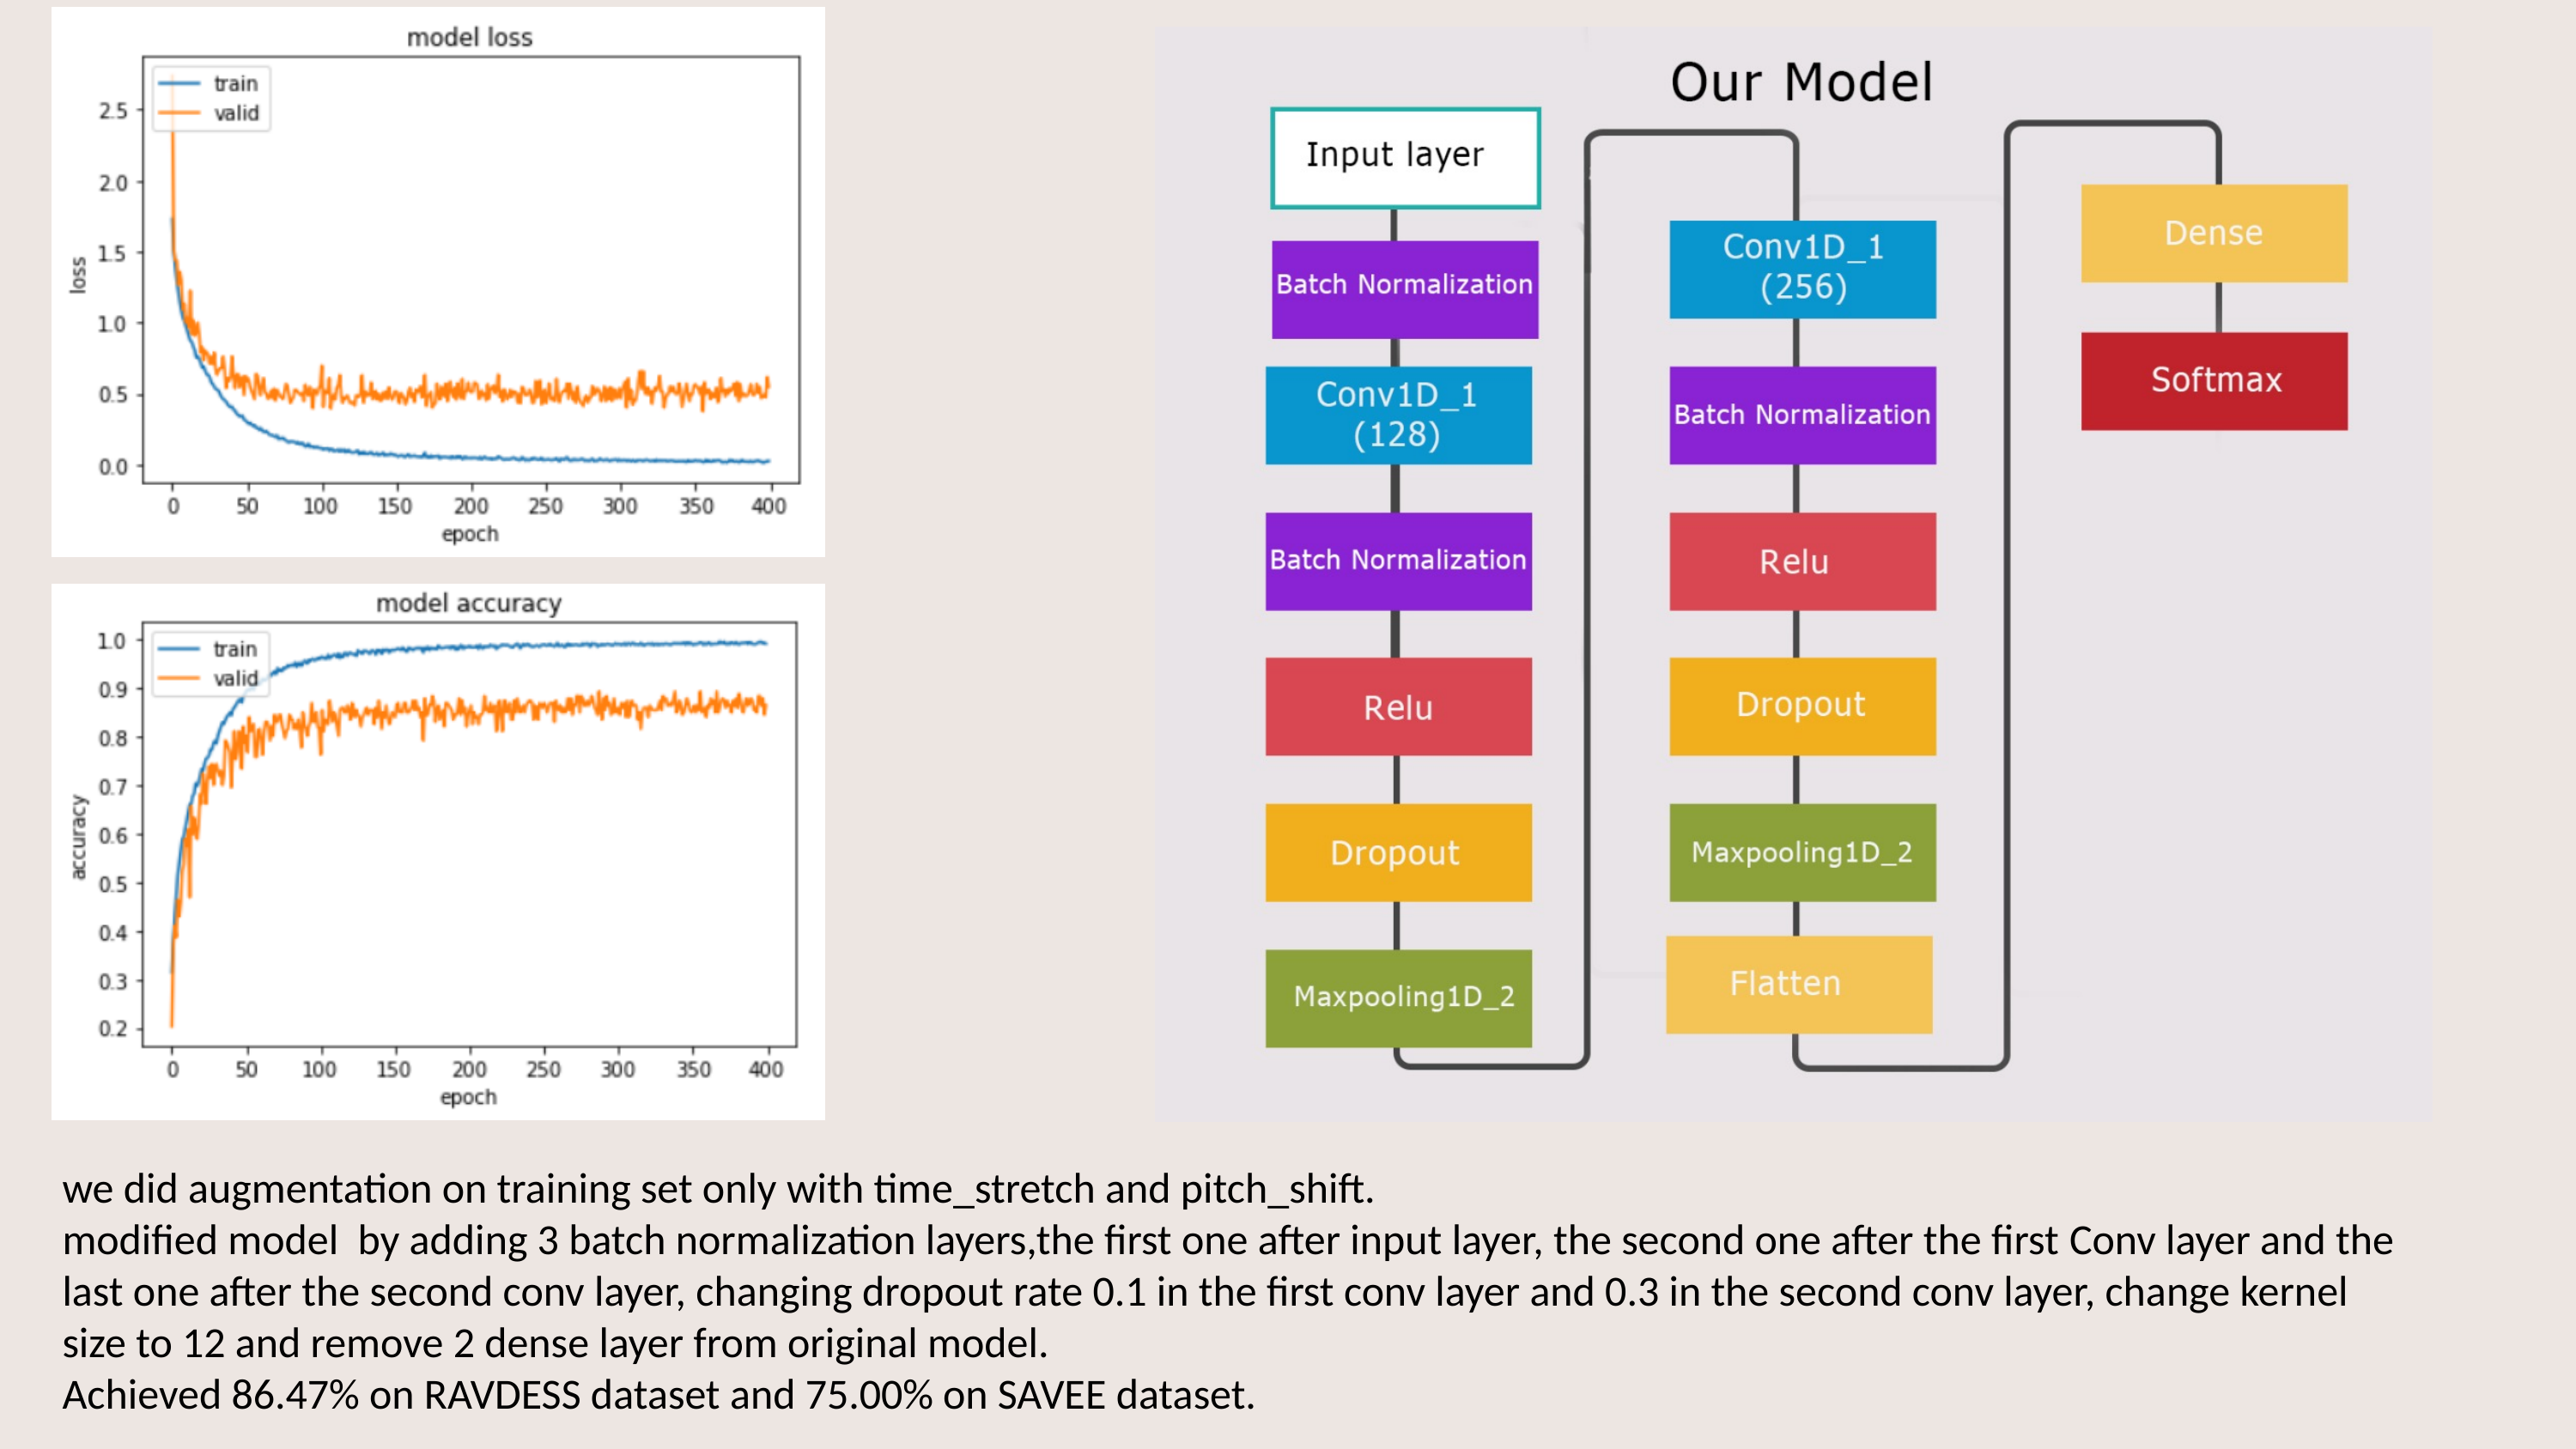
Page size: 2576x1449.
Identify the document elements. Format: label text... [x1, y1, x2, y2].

picture [52, 583, 825, 1120]
picture [52, 7, 825, 557]
picture [1154, 26, 2433, 1122]
text_box we did augmentation on training set only with time_stretch and pitch_shift. modified model by adding 3 batch normalization layers,the first one after input layer, the second one after the first Conv layer and the last one after the second conv layer, changing dropout rate 0.1 in the first conv layer and 0.3 in the second conv layer, change kernel size to 12 and remove 2 dense layer from original model. Achieved 86.47% on RAVDESS dataset and 75.00% on SAVEE dataset. [49, 1153, 2433, 1424]
